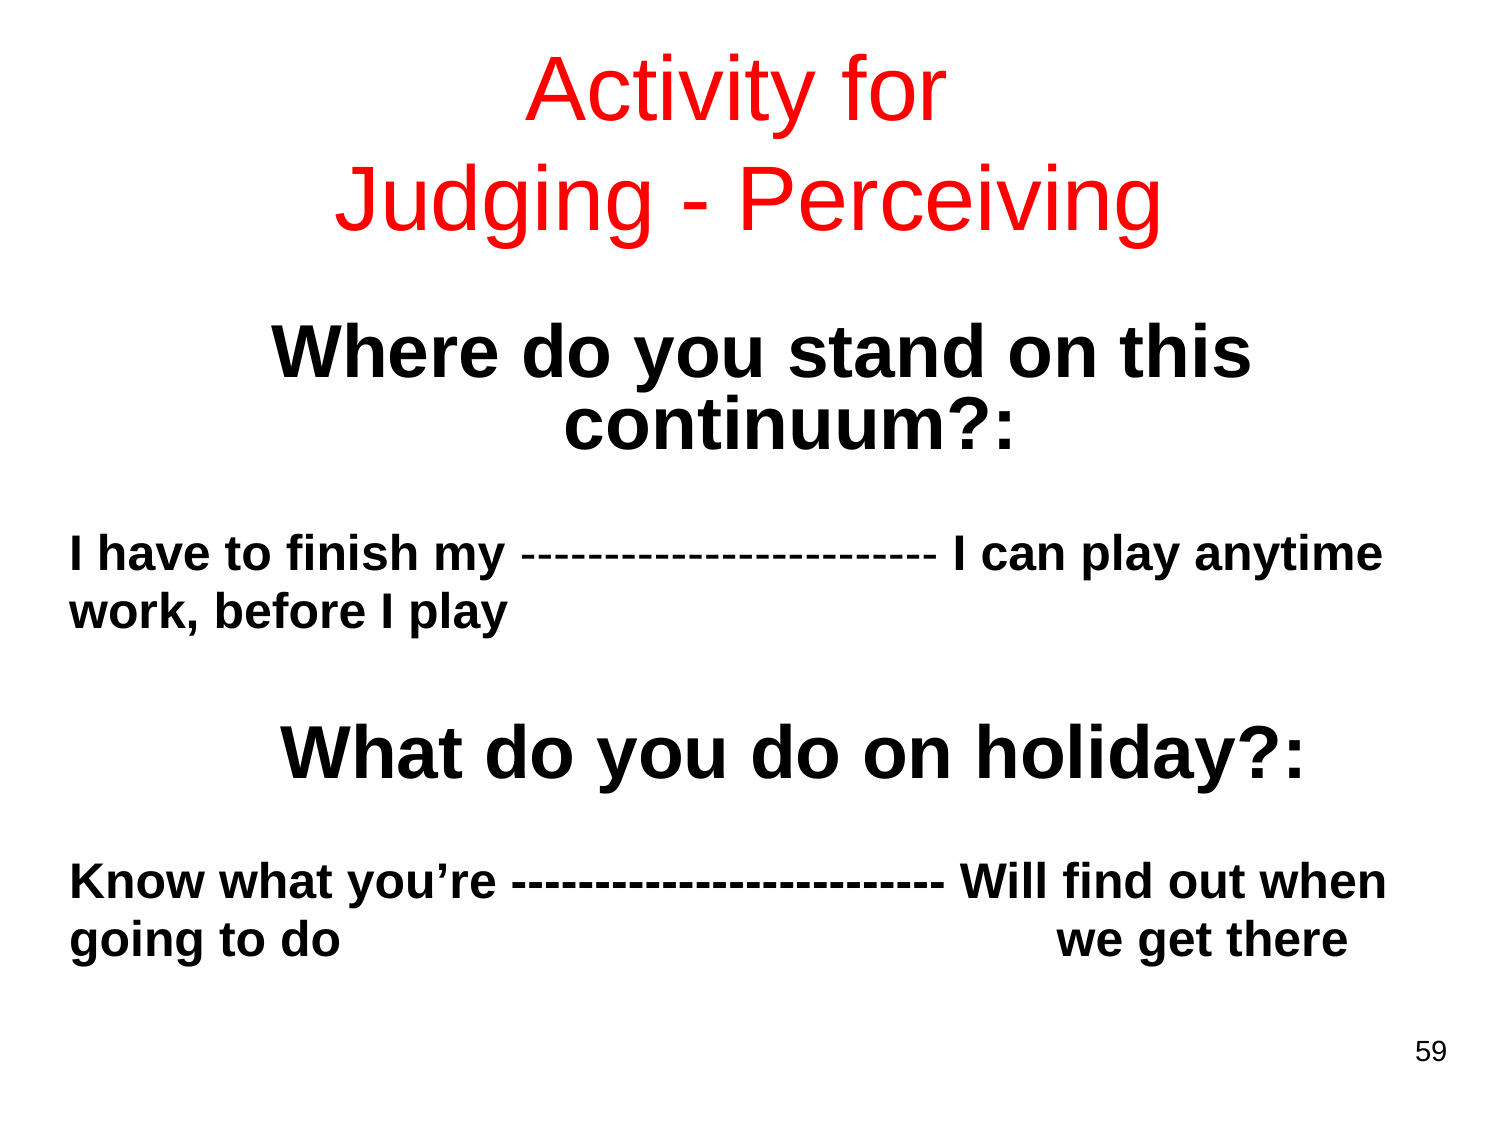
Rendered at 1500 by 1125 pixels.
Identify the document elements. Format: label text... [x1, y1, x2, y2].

list Where do you stand on this continuum?: I have to finish my ------------------------- I can play anytime work, before I play What do you do on holiday?: Know what you’re -------------------------- Will find out when going to do we get there [54, 312, 1472, 963]
slide_number 59 [1399, 1024, 1463, 1104]
title Activity for Judging - Perceiving [75, 45, 1425, 233]
